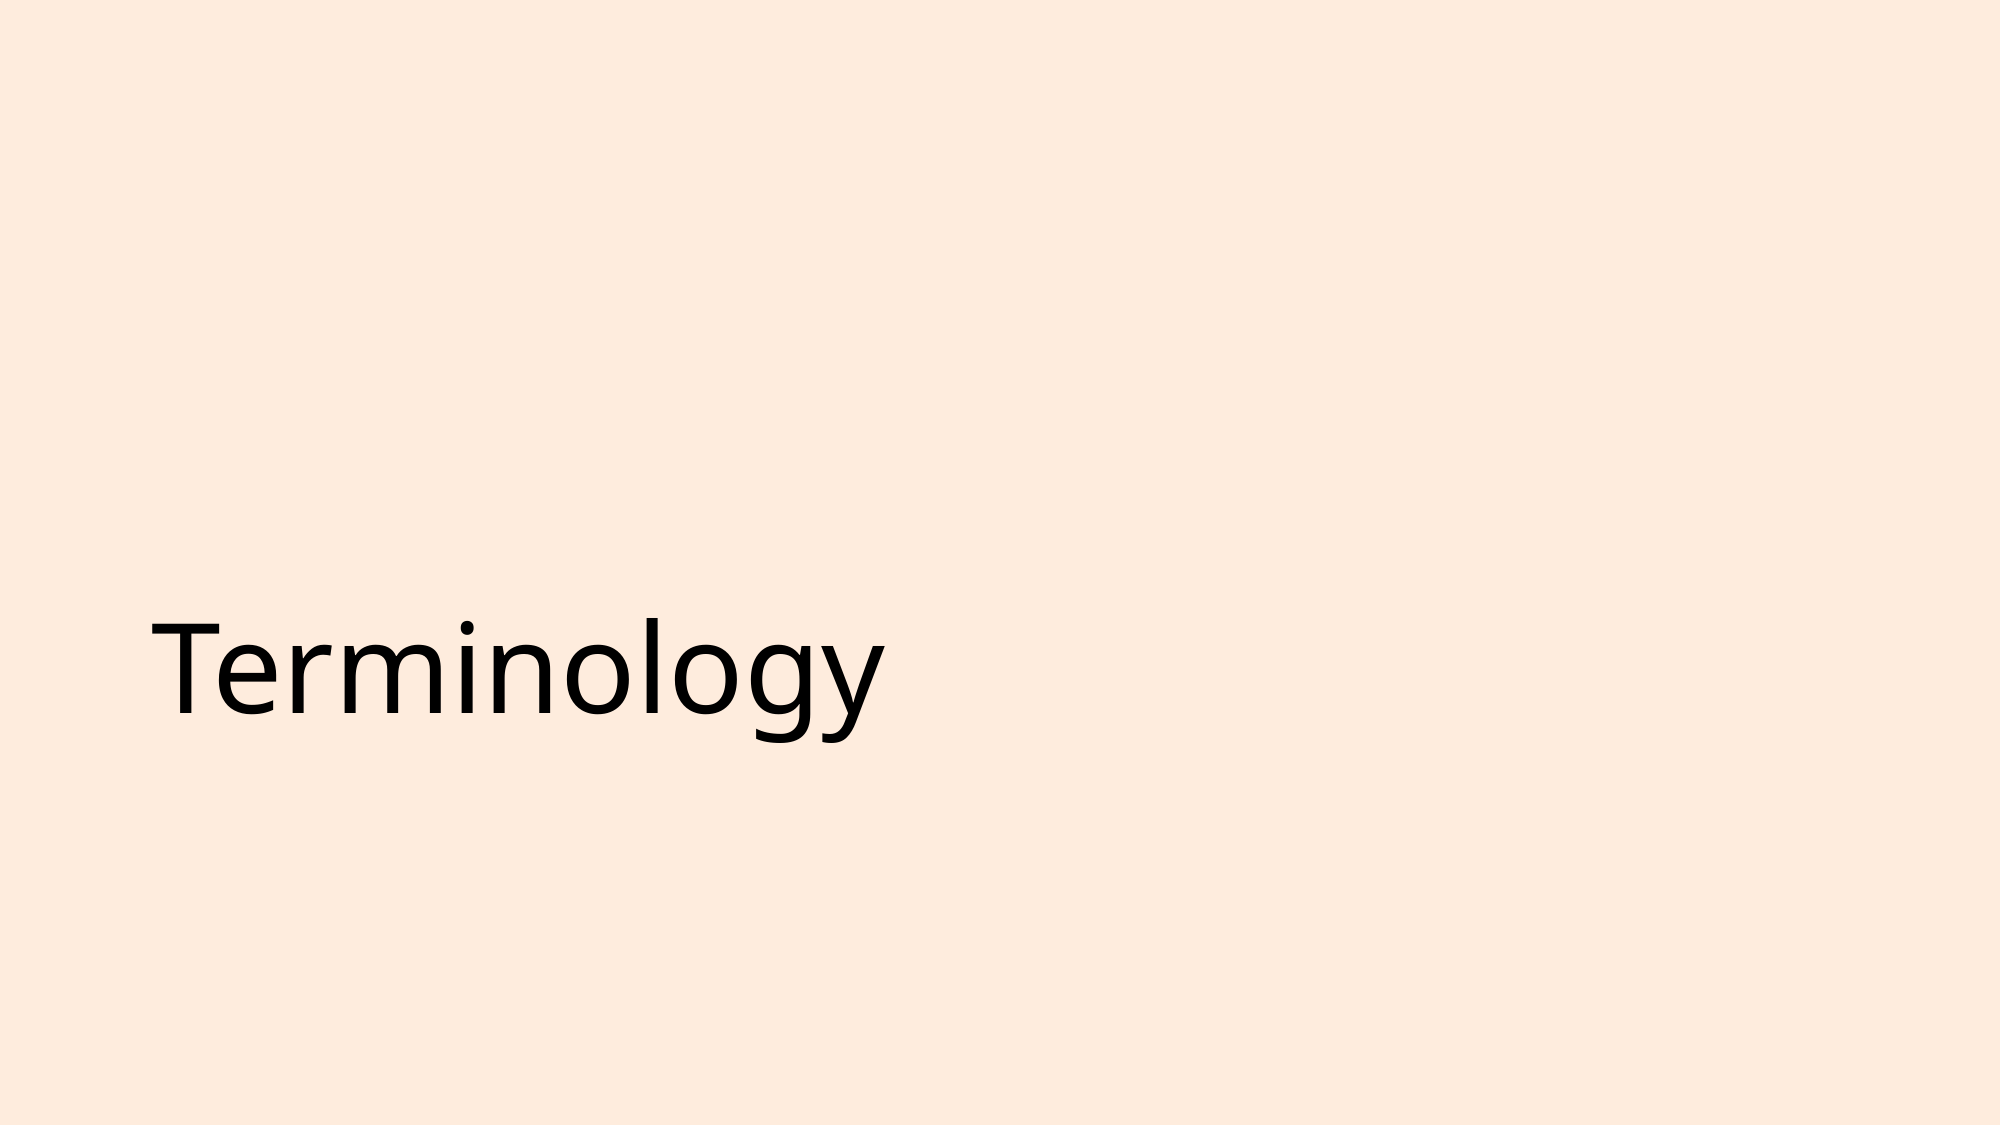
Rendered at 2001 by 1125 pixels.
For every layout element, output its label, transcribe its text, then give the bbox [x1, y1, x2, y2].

title Terminology [136, 280, 1862, 749]
